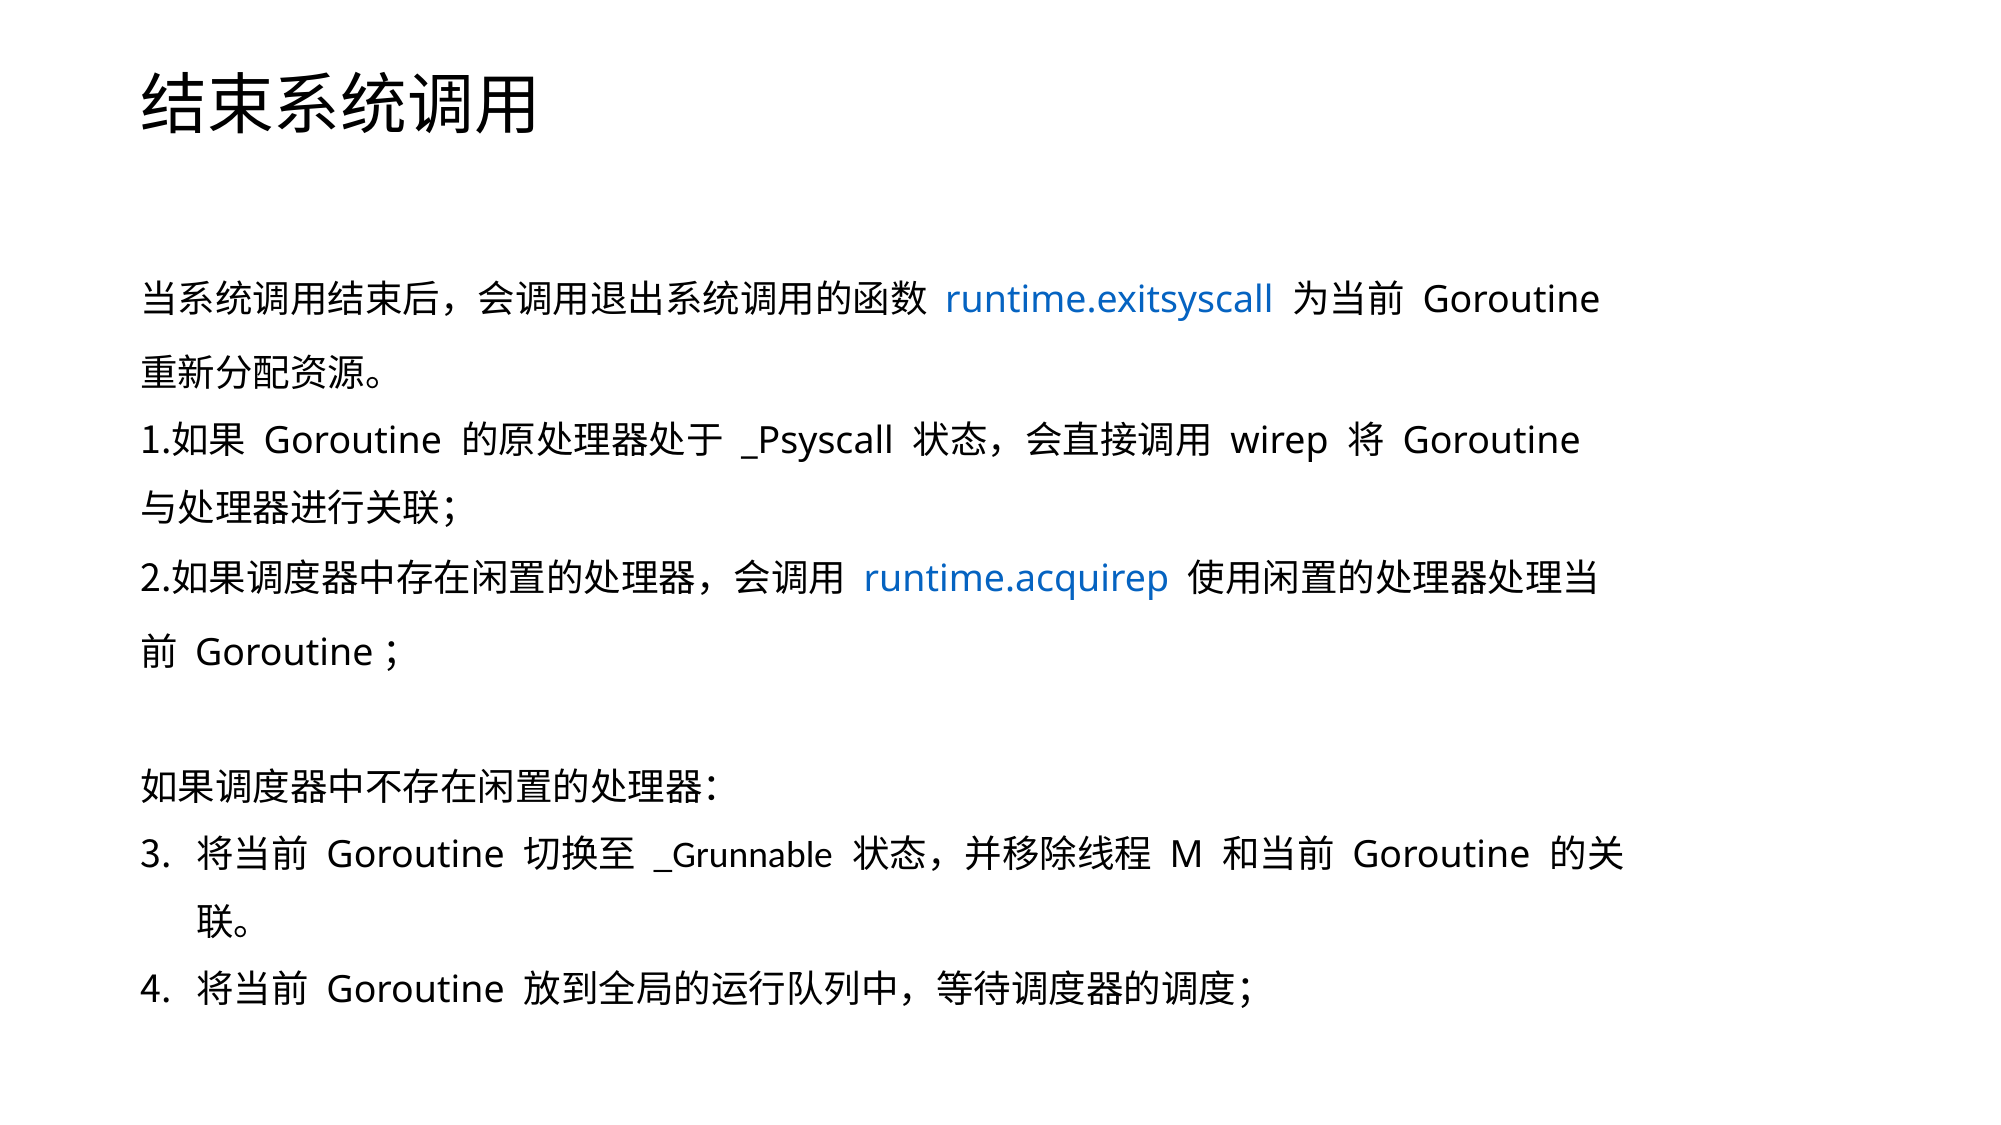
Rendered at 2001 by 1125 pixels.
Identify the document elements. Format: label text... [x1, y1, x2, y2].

text_box 当系统调用结束后，会调用退出系统调用的函数 runtime.exitsyscall 为当前 Goroutine 重新分配资源。 如果 Goroutine 的原处理器处于 _Psyscall 状态，会直接调用 wirep 将 Goroutine 与处理器进行关联； 如果调度器中存在闲置的处理器，会调用 runtime.acquirep 使用闲置的处理器处理当前 Goroutine； 如果调度器中不存在闲置的处理器： 将当前 Goroutine 切换至 _Grunnable 状态，并移除线程 M 和当前 Goroutine 的关联。 将当前 Goroutine 放到全局的运行队列中，等待调度器的调度； [125, 242, 1652, 1125]
title 结束系统调用 [125, 47, 1921, 167]
